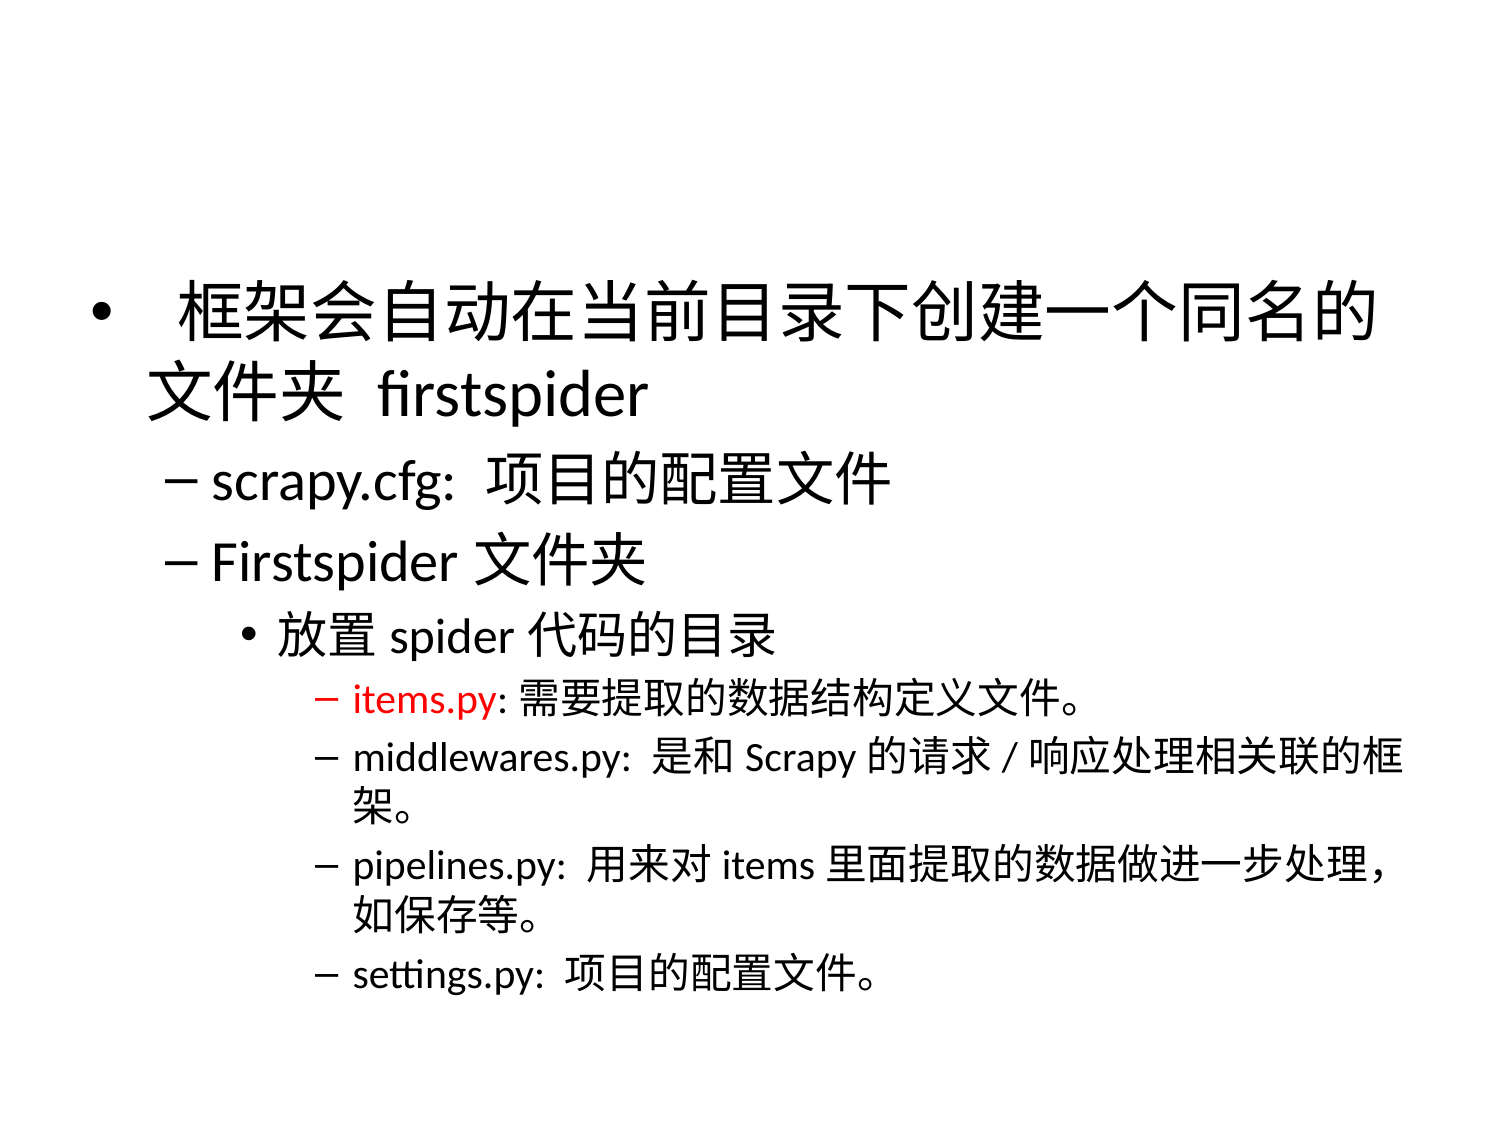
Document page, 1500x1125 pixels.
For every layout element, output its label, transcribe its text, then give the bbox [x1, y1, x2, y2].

list 框架会自动在当前目录下创建一个同名的文件夹 firstspider scrapy.cfg: 项目的配置文件 Firstspider文件夹 放置spider代码的目录 items.py:需要提取的数据结构定义文件。 middlewares.py: 是和Scrapy的请求/响应处理相关联的框架。 pipelines.py: 用来对items里面提取的数据做进一步处理，如保存等。 settings.py: 项目的配置文件。 [75, 262, 1425, 1005]
